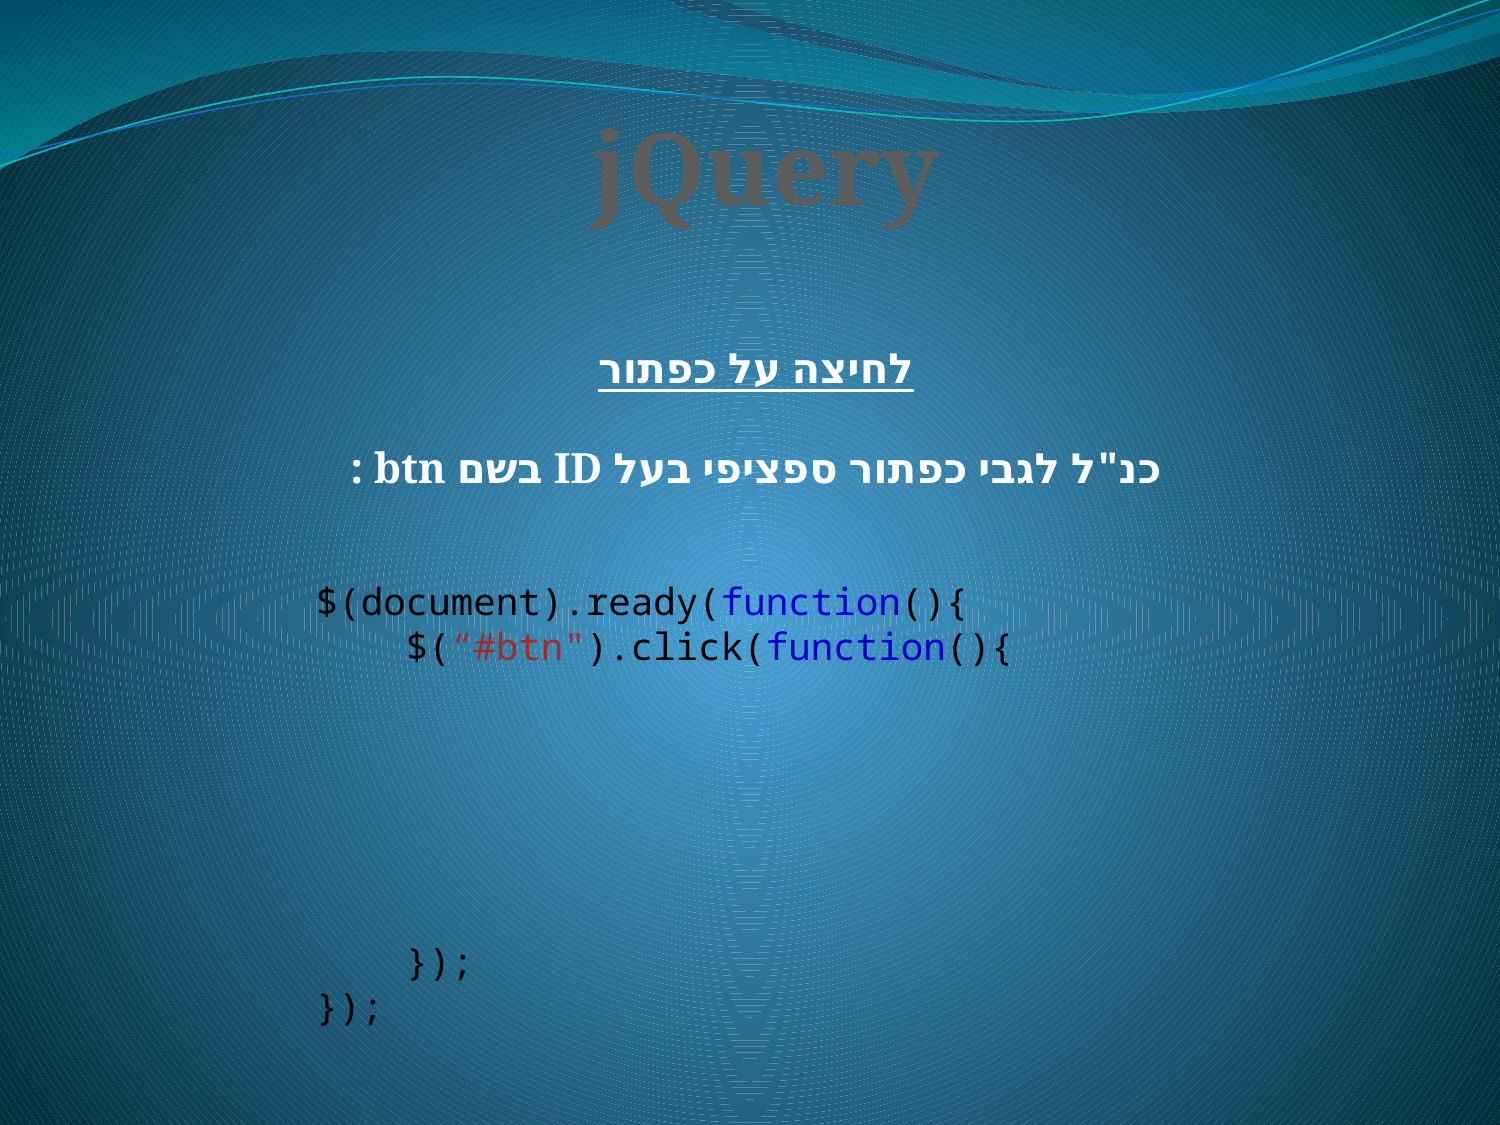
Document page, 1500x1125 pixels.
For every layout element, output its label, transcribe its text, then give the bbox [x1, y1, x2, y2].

text_box jQuery [577, 97, 956, 233]
text_box $(document).ready(function(){ $(“#btn").click(function(){ }); }); [301, 570, 1052, 1035]
text_box לחיצה על כפתור כנ"ל לגבי כפתור ספציפי בעל ID בשם btn : [206, 333, 1306, 599]
